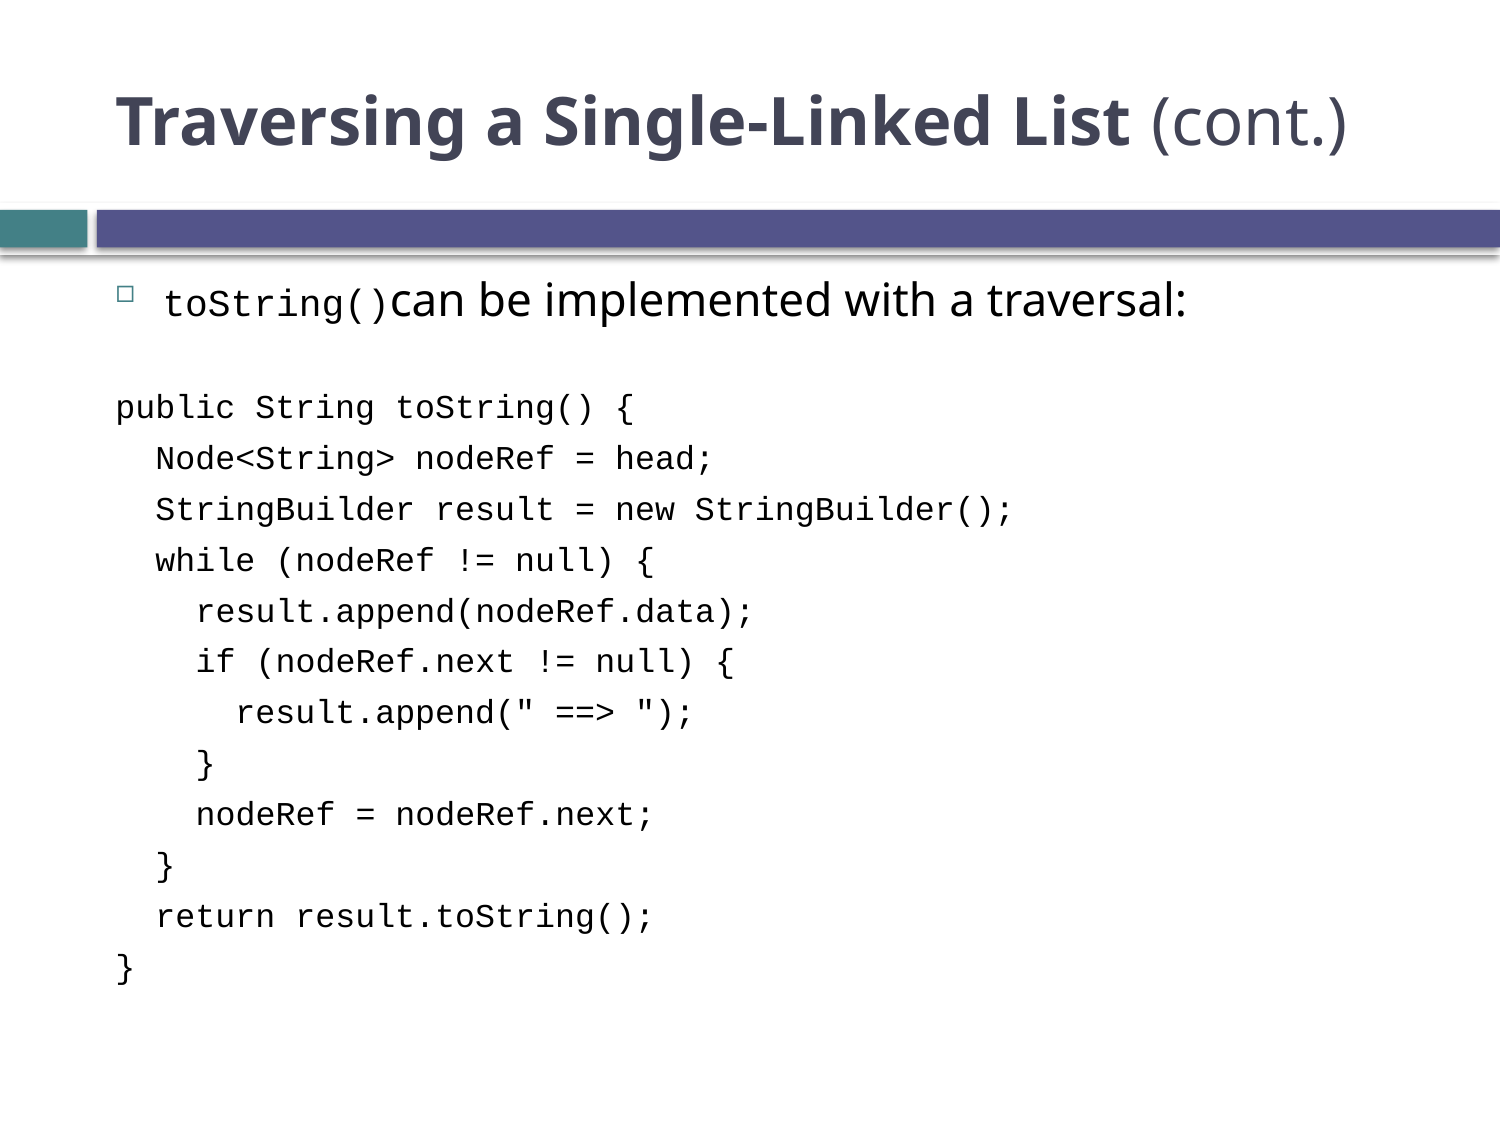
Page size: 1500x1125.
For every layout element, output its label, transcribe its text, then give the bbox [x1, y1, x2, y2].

list toString()can be implemented with a traversal: public String toString() { Node<String> nodeRef = head; StringBuilder result = new StringBuilder(); while (nodeRef != null) { result.append(nodeRef.data); if (nodeRef.next != null) { result.append(" ==> "); } nodeRef = nodeRef.next; } return result.toString(); } [100, 262, 1439, 1001]
title Traversing a Single-Linked List (cont.) [100, 37, 1439, 201]
